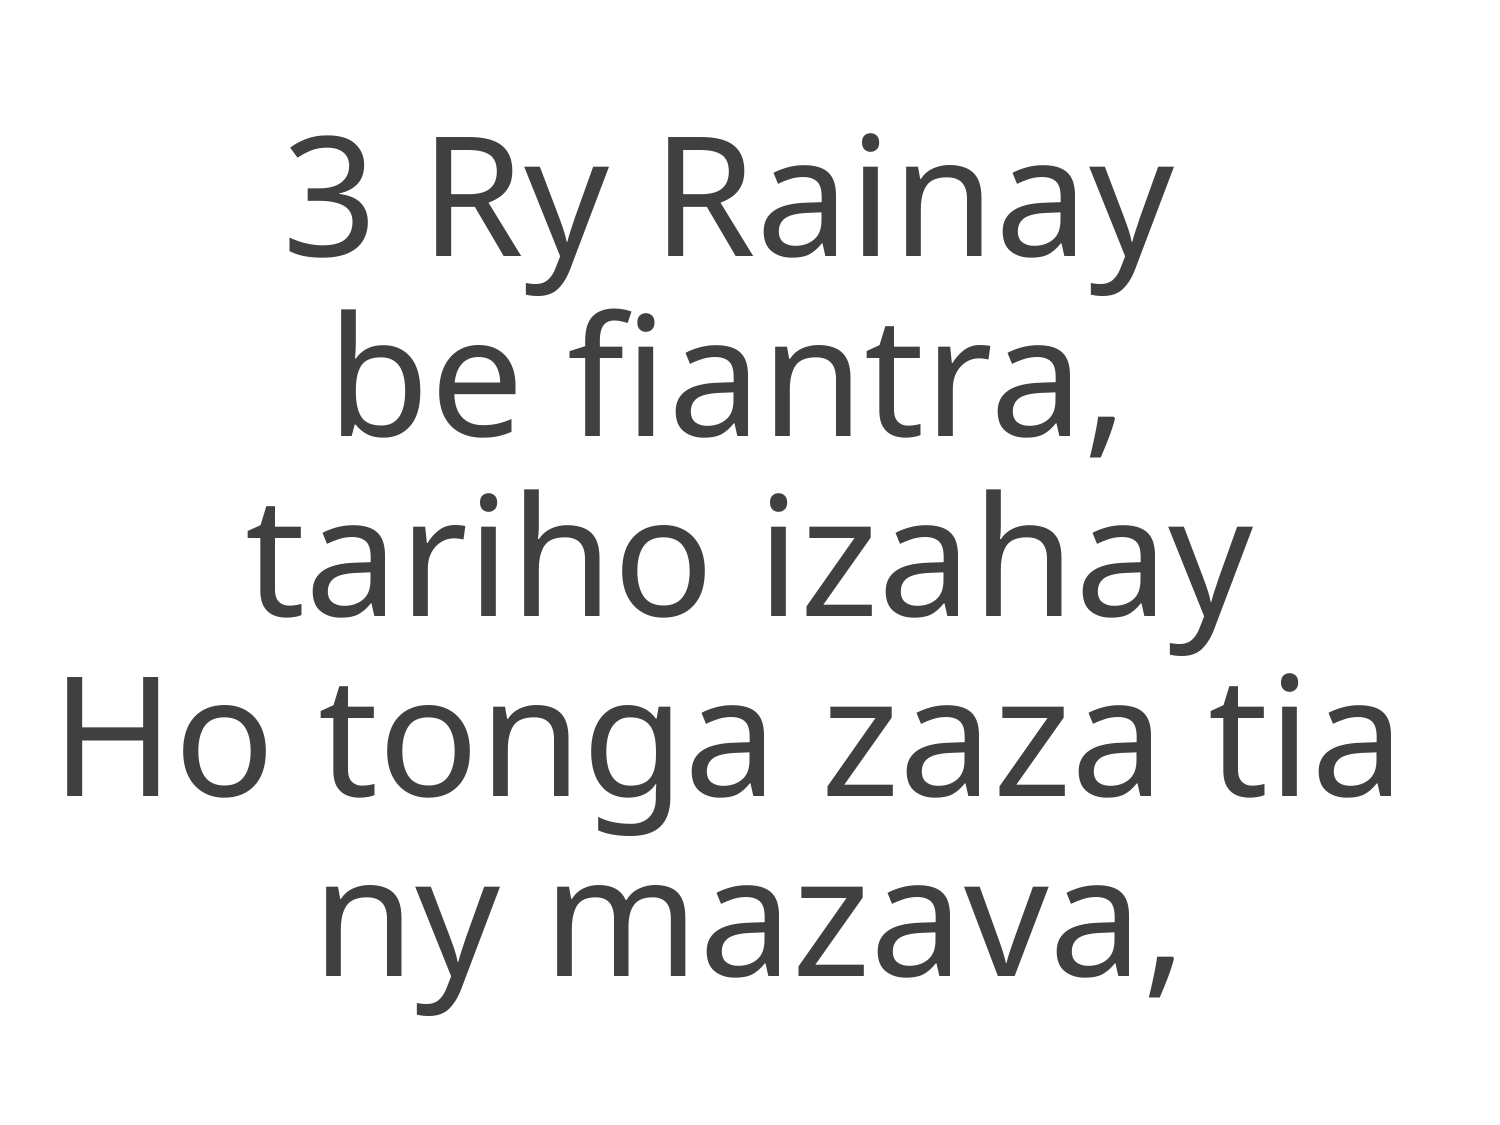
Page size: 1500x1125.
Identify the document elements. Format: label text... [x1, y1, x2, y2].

title 3 Ry Rainay be fiantra, tariho izahay Ho tonga zaza tia ny mazava, [0, 453, 1500, 672]
